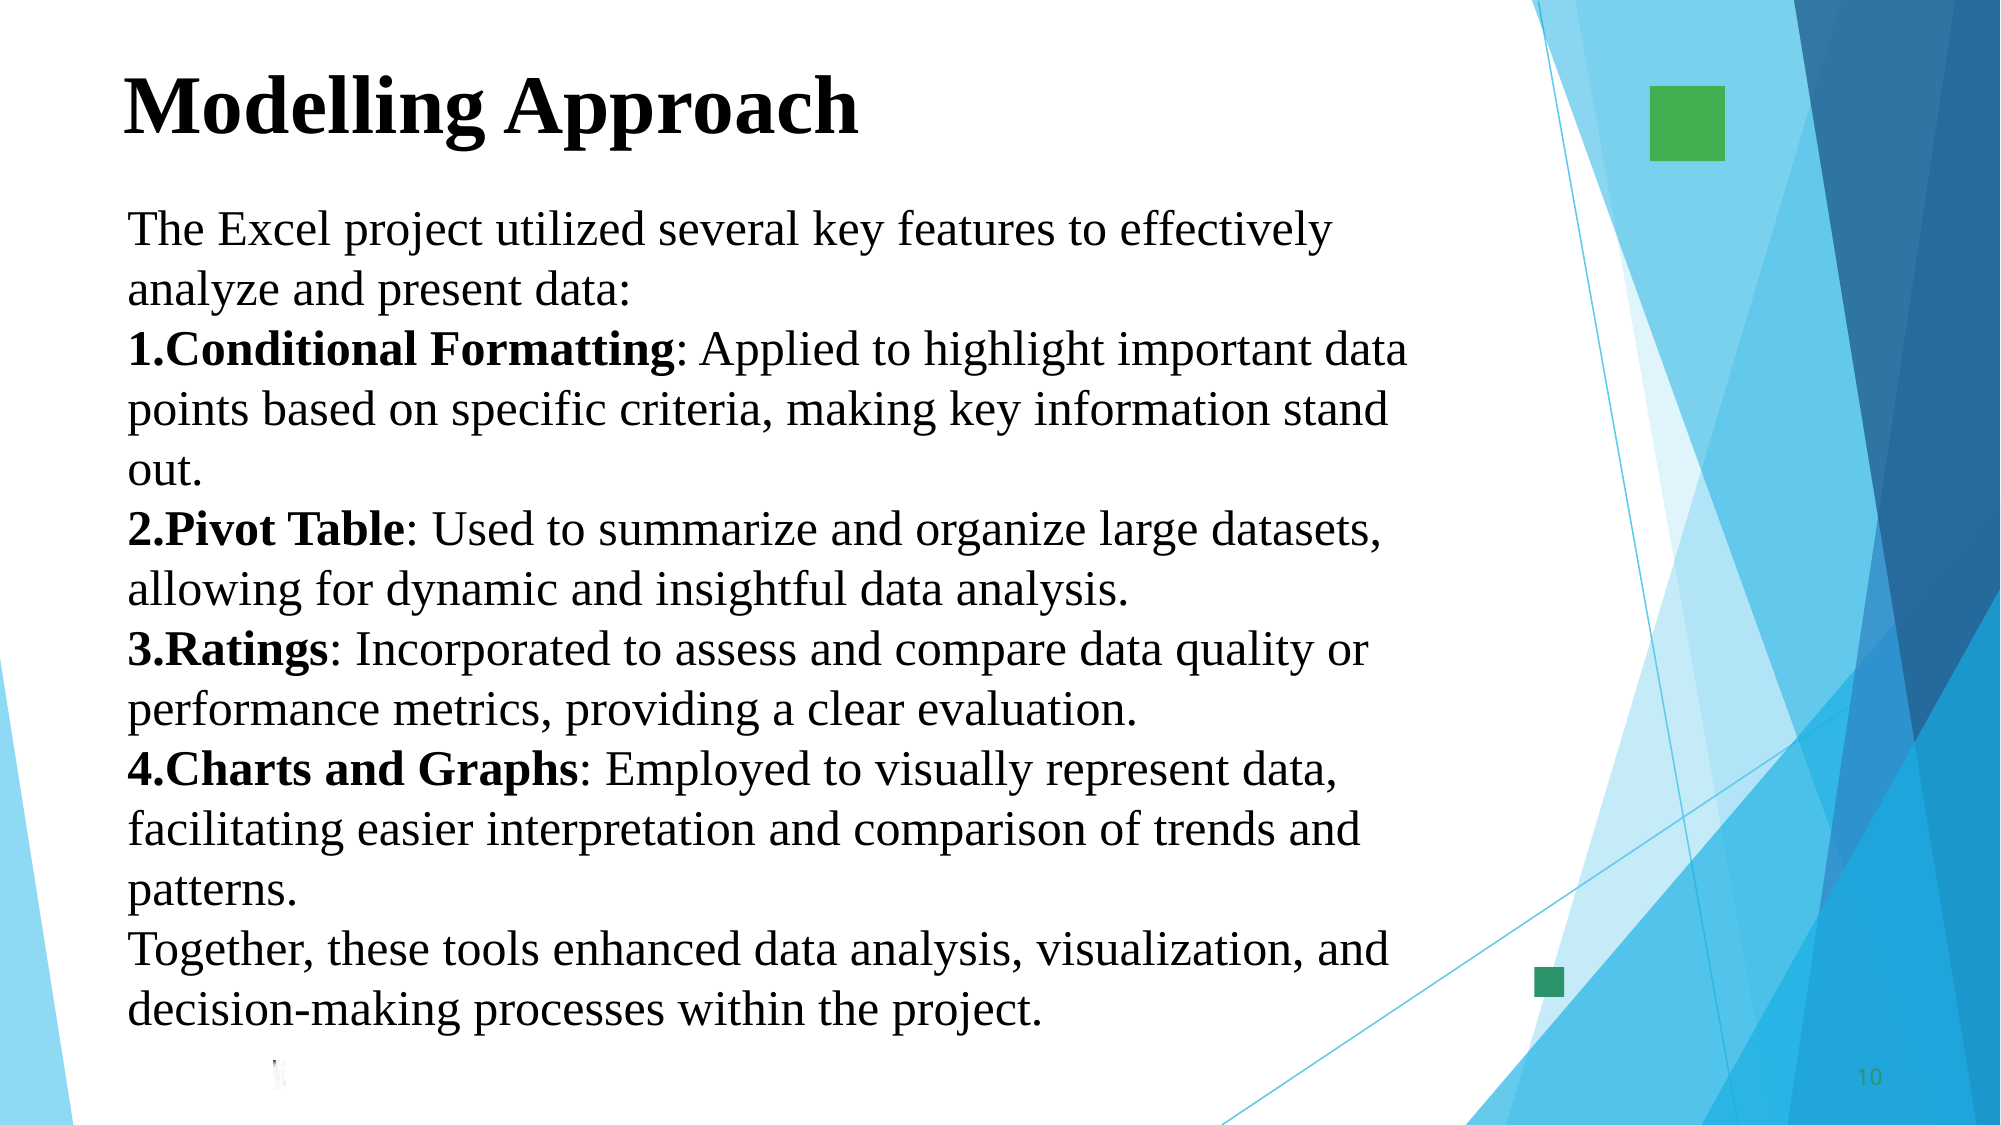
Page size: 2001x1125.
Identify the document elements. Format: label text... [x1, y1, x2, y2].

text_box 10 [1849, 1061, 1888, 1095]
text_box The Excel project utilized several key features to effectively analyze and present data: Conditional Formatting: Applied to highlight important data points based on specific criteria, making key information stand out. Pivot Table: Used to summarize and organize large datasets, allowing for dynamic and insightful data analysis. Ratings: Incorporated to assess and compare data quality or performance metrics, providing a clear evaluation. Charts and Graphs: Employed to visually represent data, facilitating easier interpretation and comparison of trends and patterns. Together, these tools enhanced data analysis, visualization, and decision-making processes within the project. [112, 187, 1475, 1125]
text_box [1534, 967, 1565, 997]
picture [273, 1060, 287, 1091]
text_box Modelling Approach [121, 47, 1338, 150]
text_box [1649, 86, 1725, 162]
